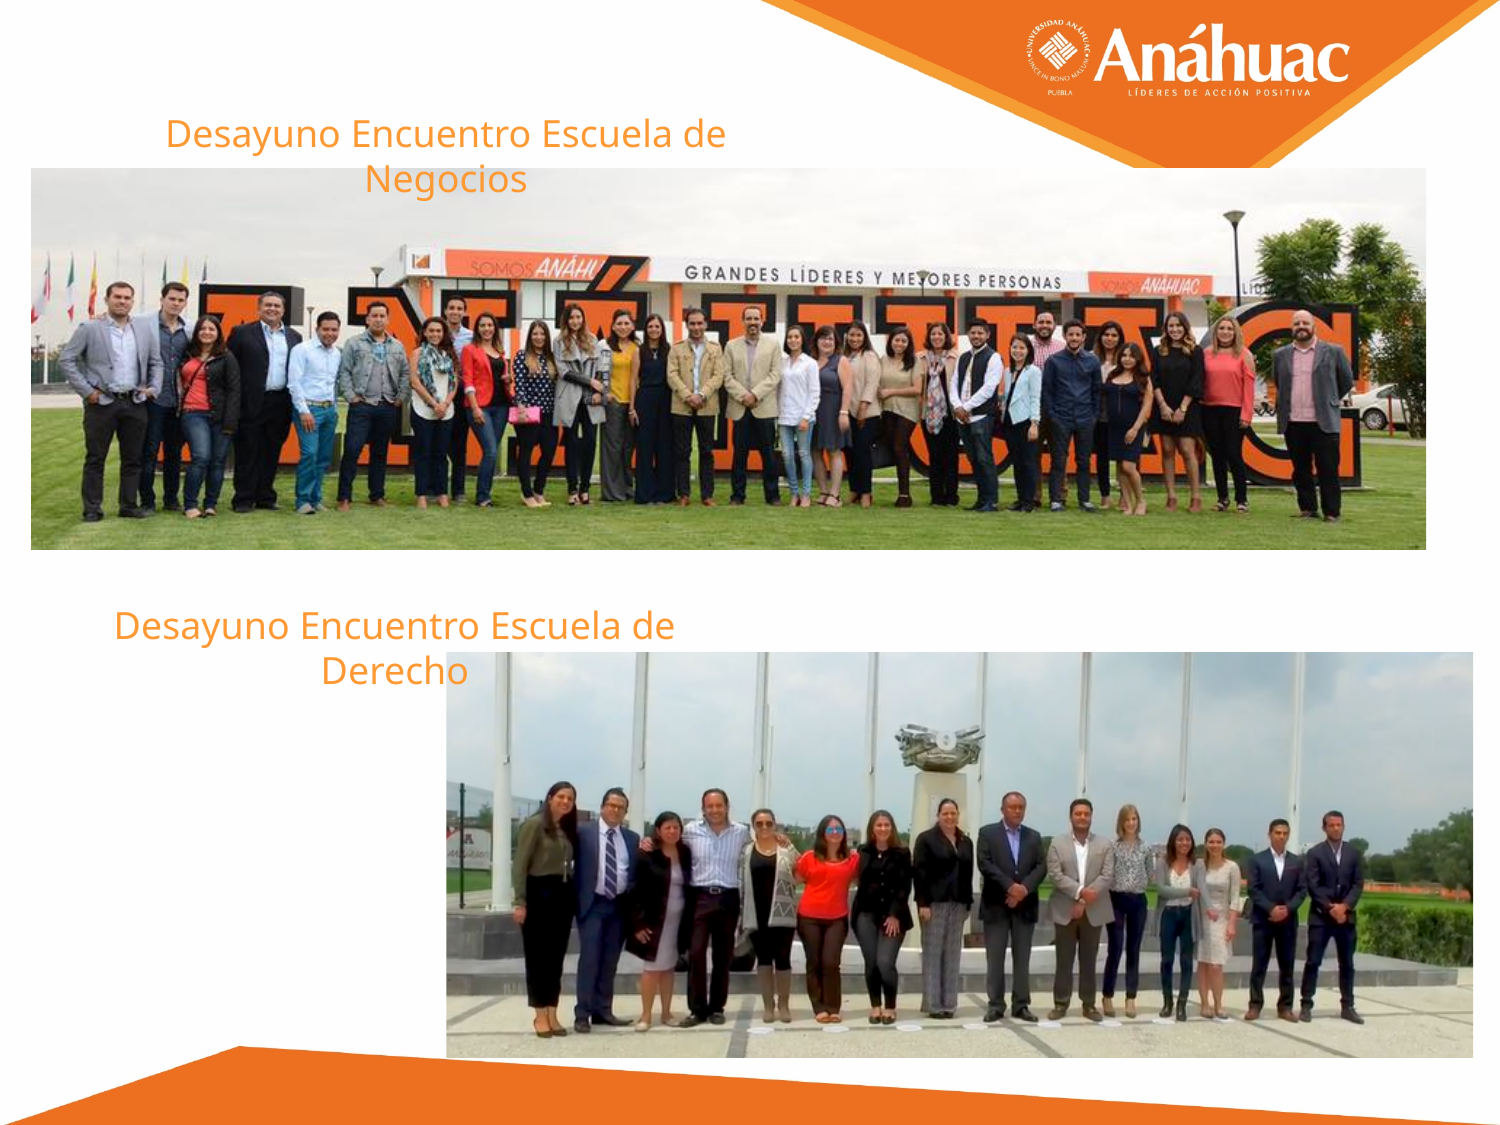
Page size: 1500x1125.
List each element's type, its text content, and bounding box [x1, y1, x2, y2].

text_box Desayuno Encuentro Escuela de Negocios [82, 102, 811, 168]
picture [0, 0, 1500, 1125]
text_box Desayuno Encuentro Escuela de Derecho [31, 594, 759, 699]
